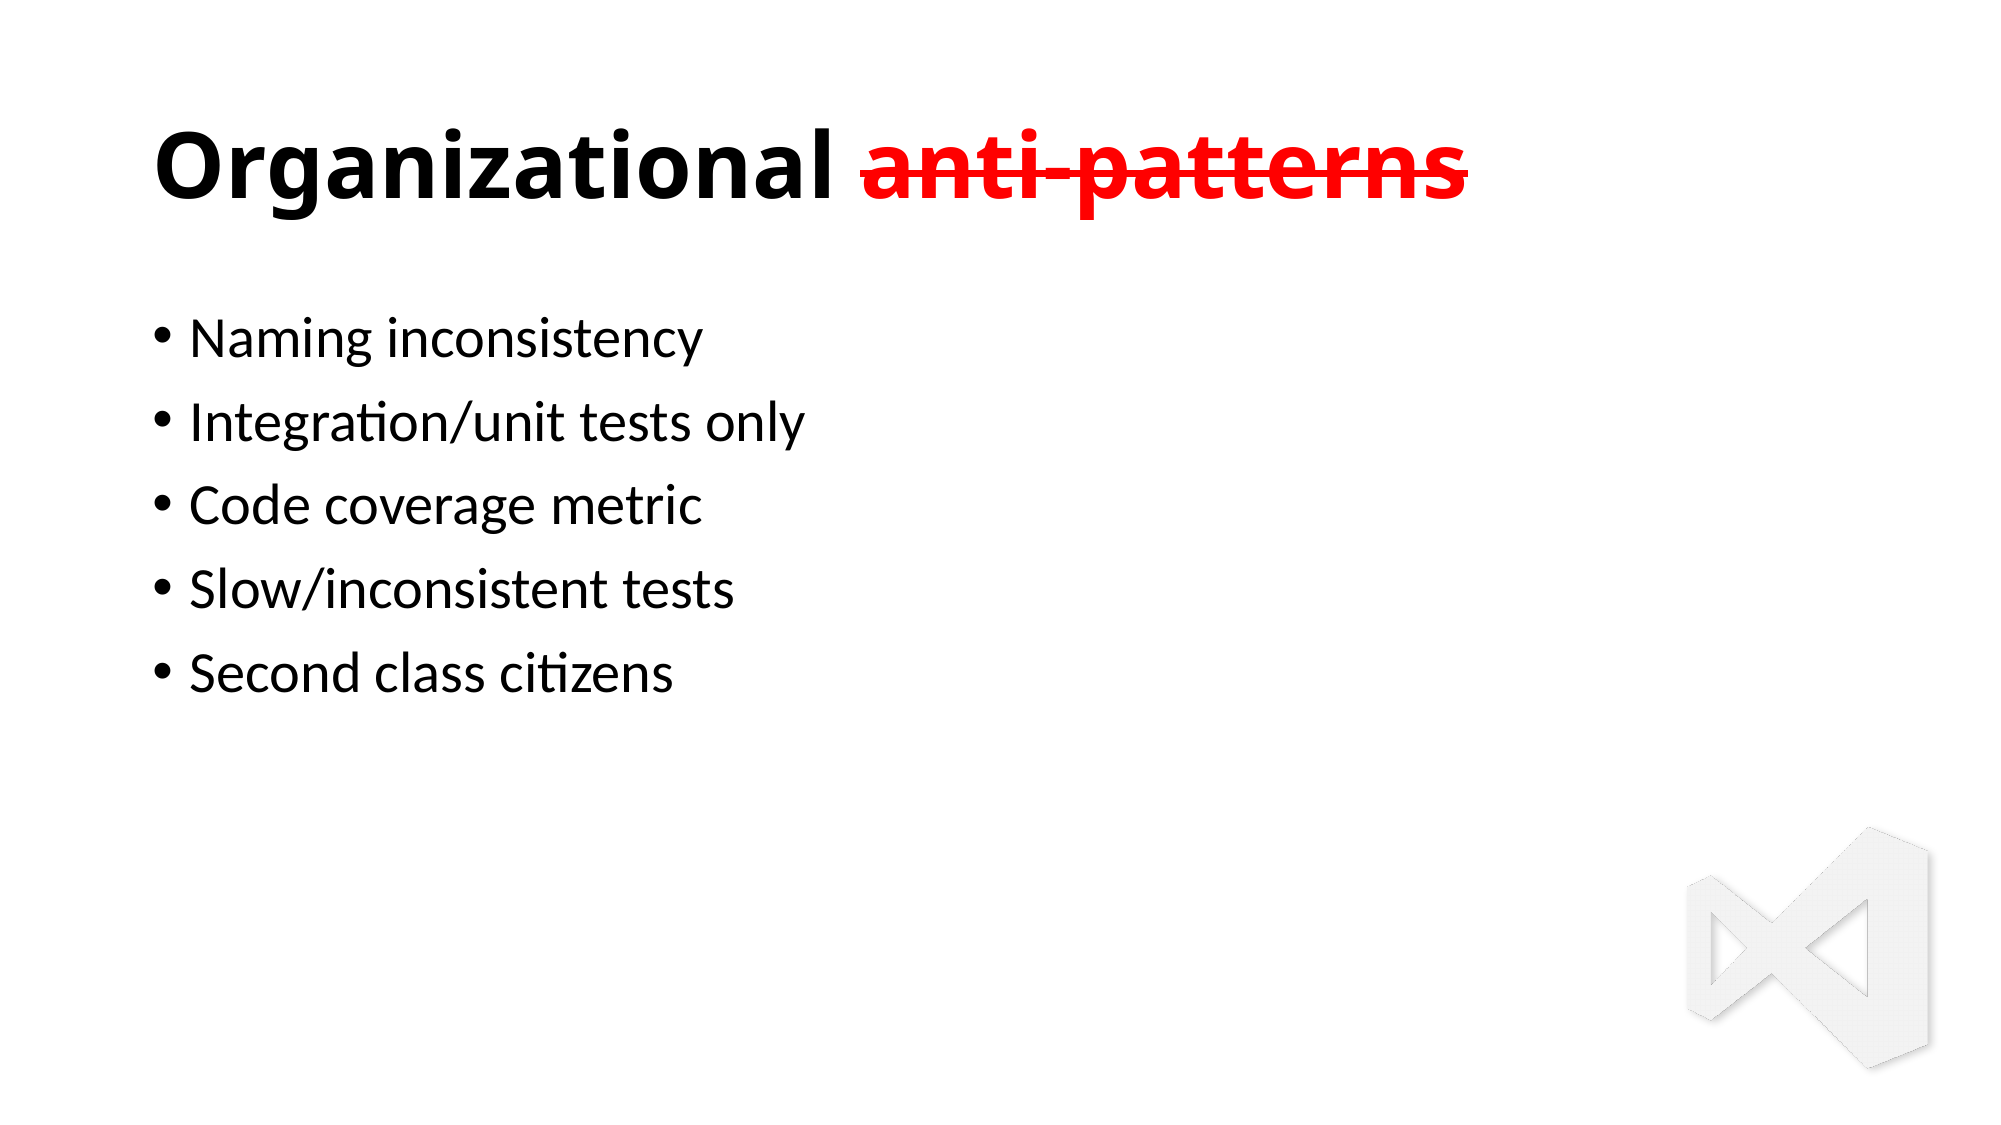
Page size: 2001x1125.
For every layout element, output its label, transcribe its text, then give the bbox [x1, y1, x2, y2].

list Naming inconsistency Integration/unit tests only Code coverage metric Slow/inconsistent tests Second class citizens [137, 299, 1863, 1014]
picture [1614, 754, 2000, 1125]
title Organizational anti-patterns [137, 59, 1863, 278]
